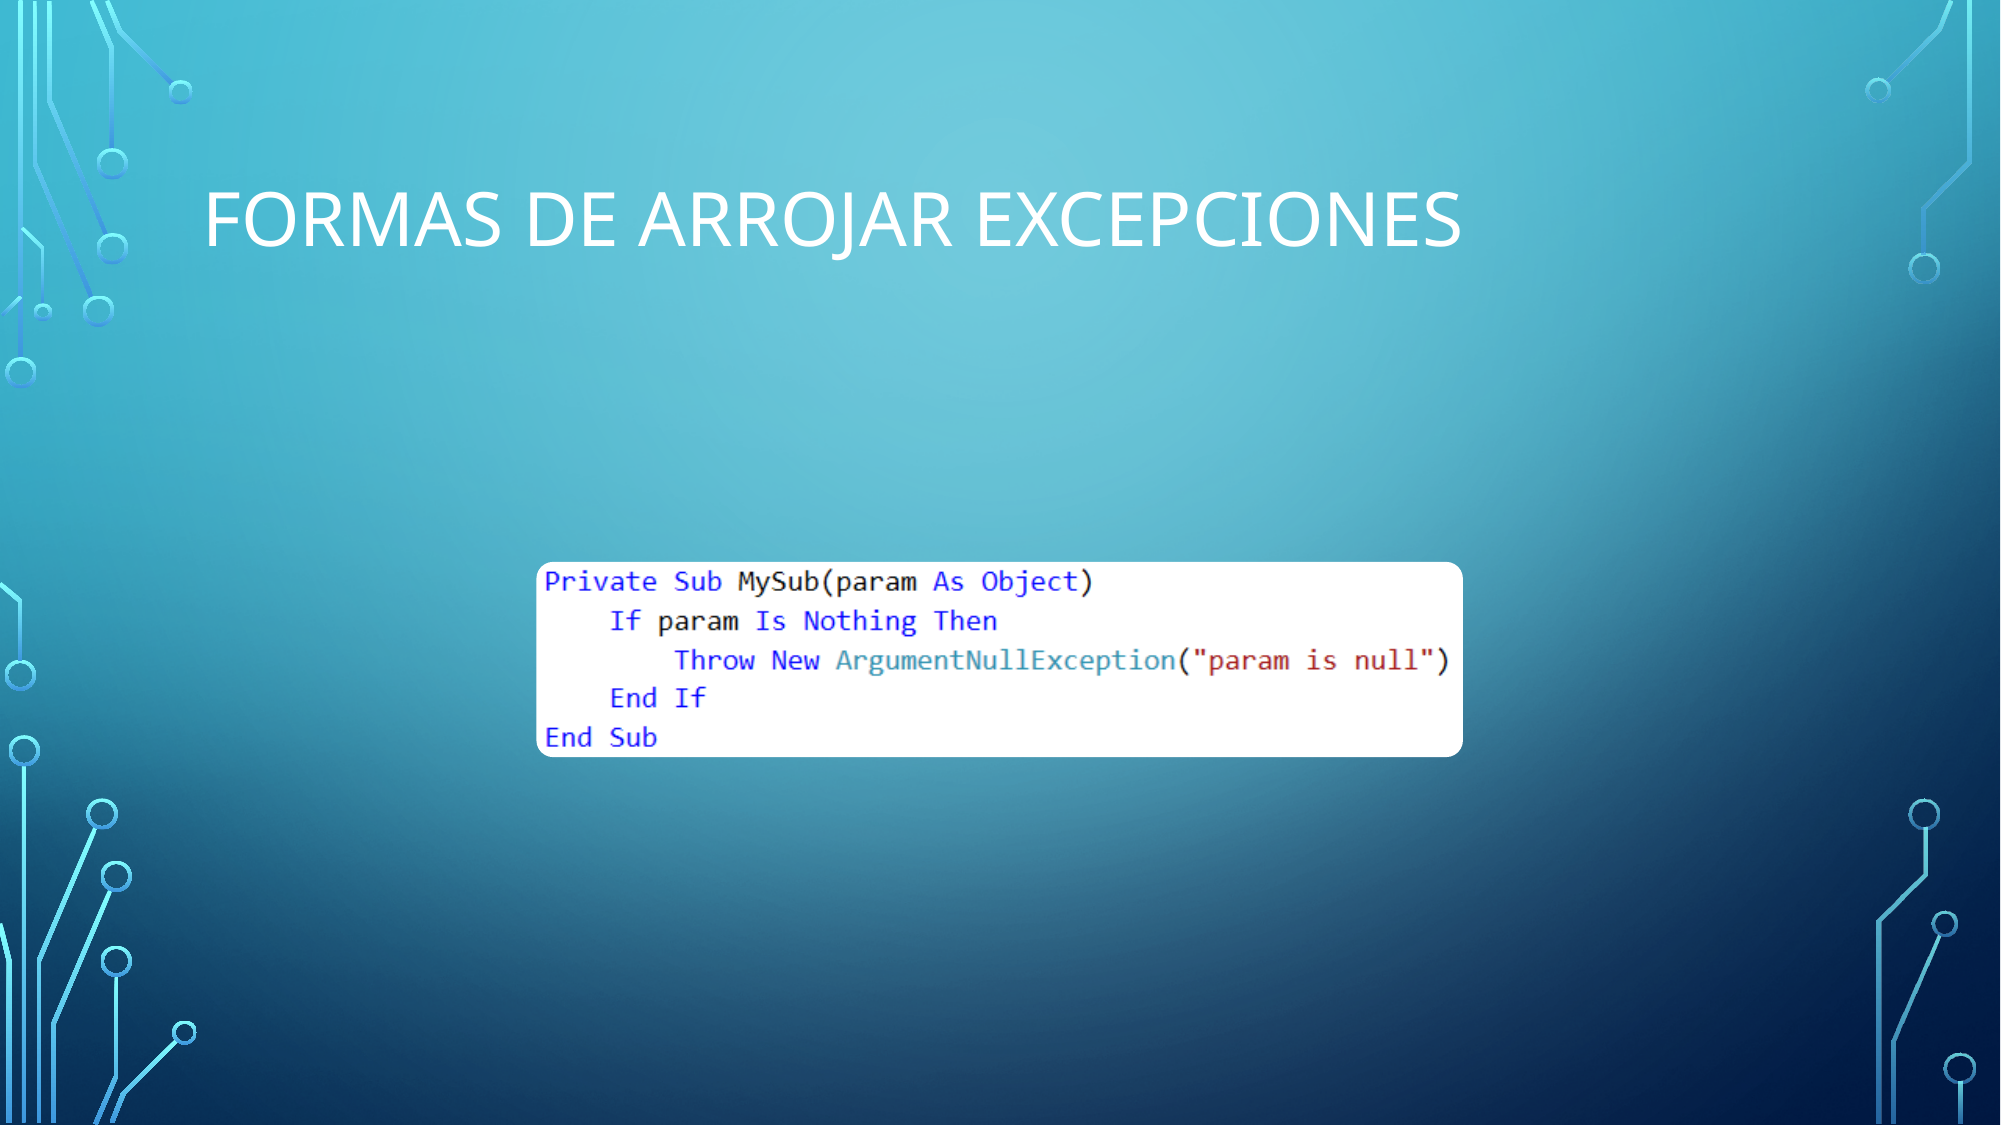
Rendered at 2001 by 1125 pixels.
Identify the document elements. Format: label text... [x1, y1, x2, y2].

title Formas de arrojar excepciones [187, 101, 1813, 344]
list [536, 561, 1464, 758]
